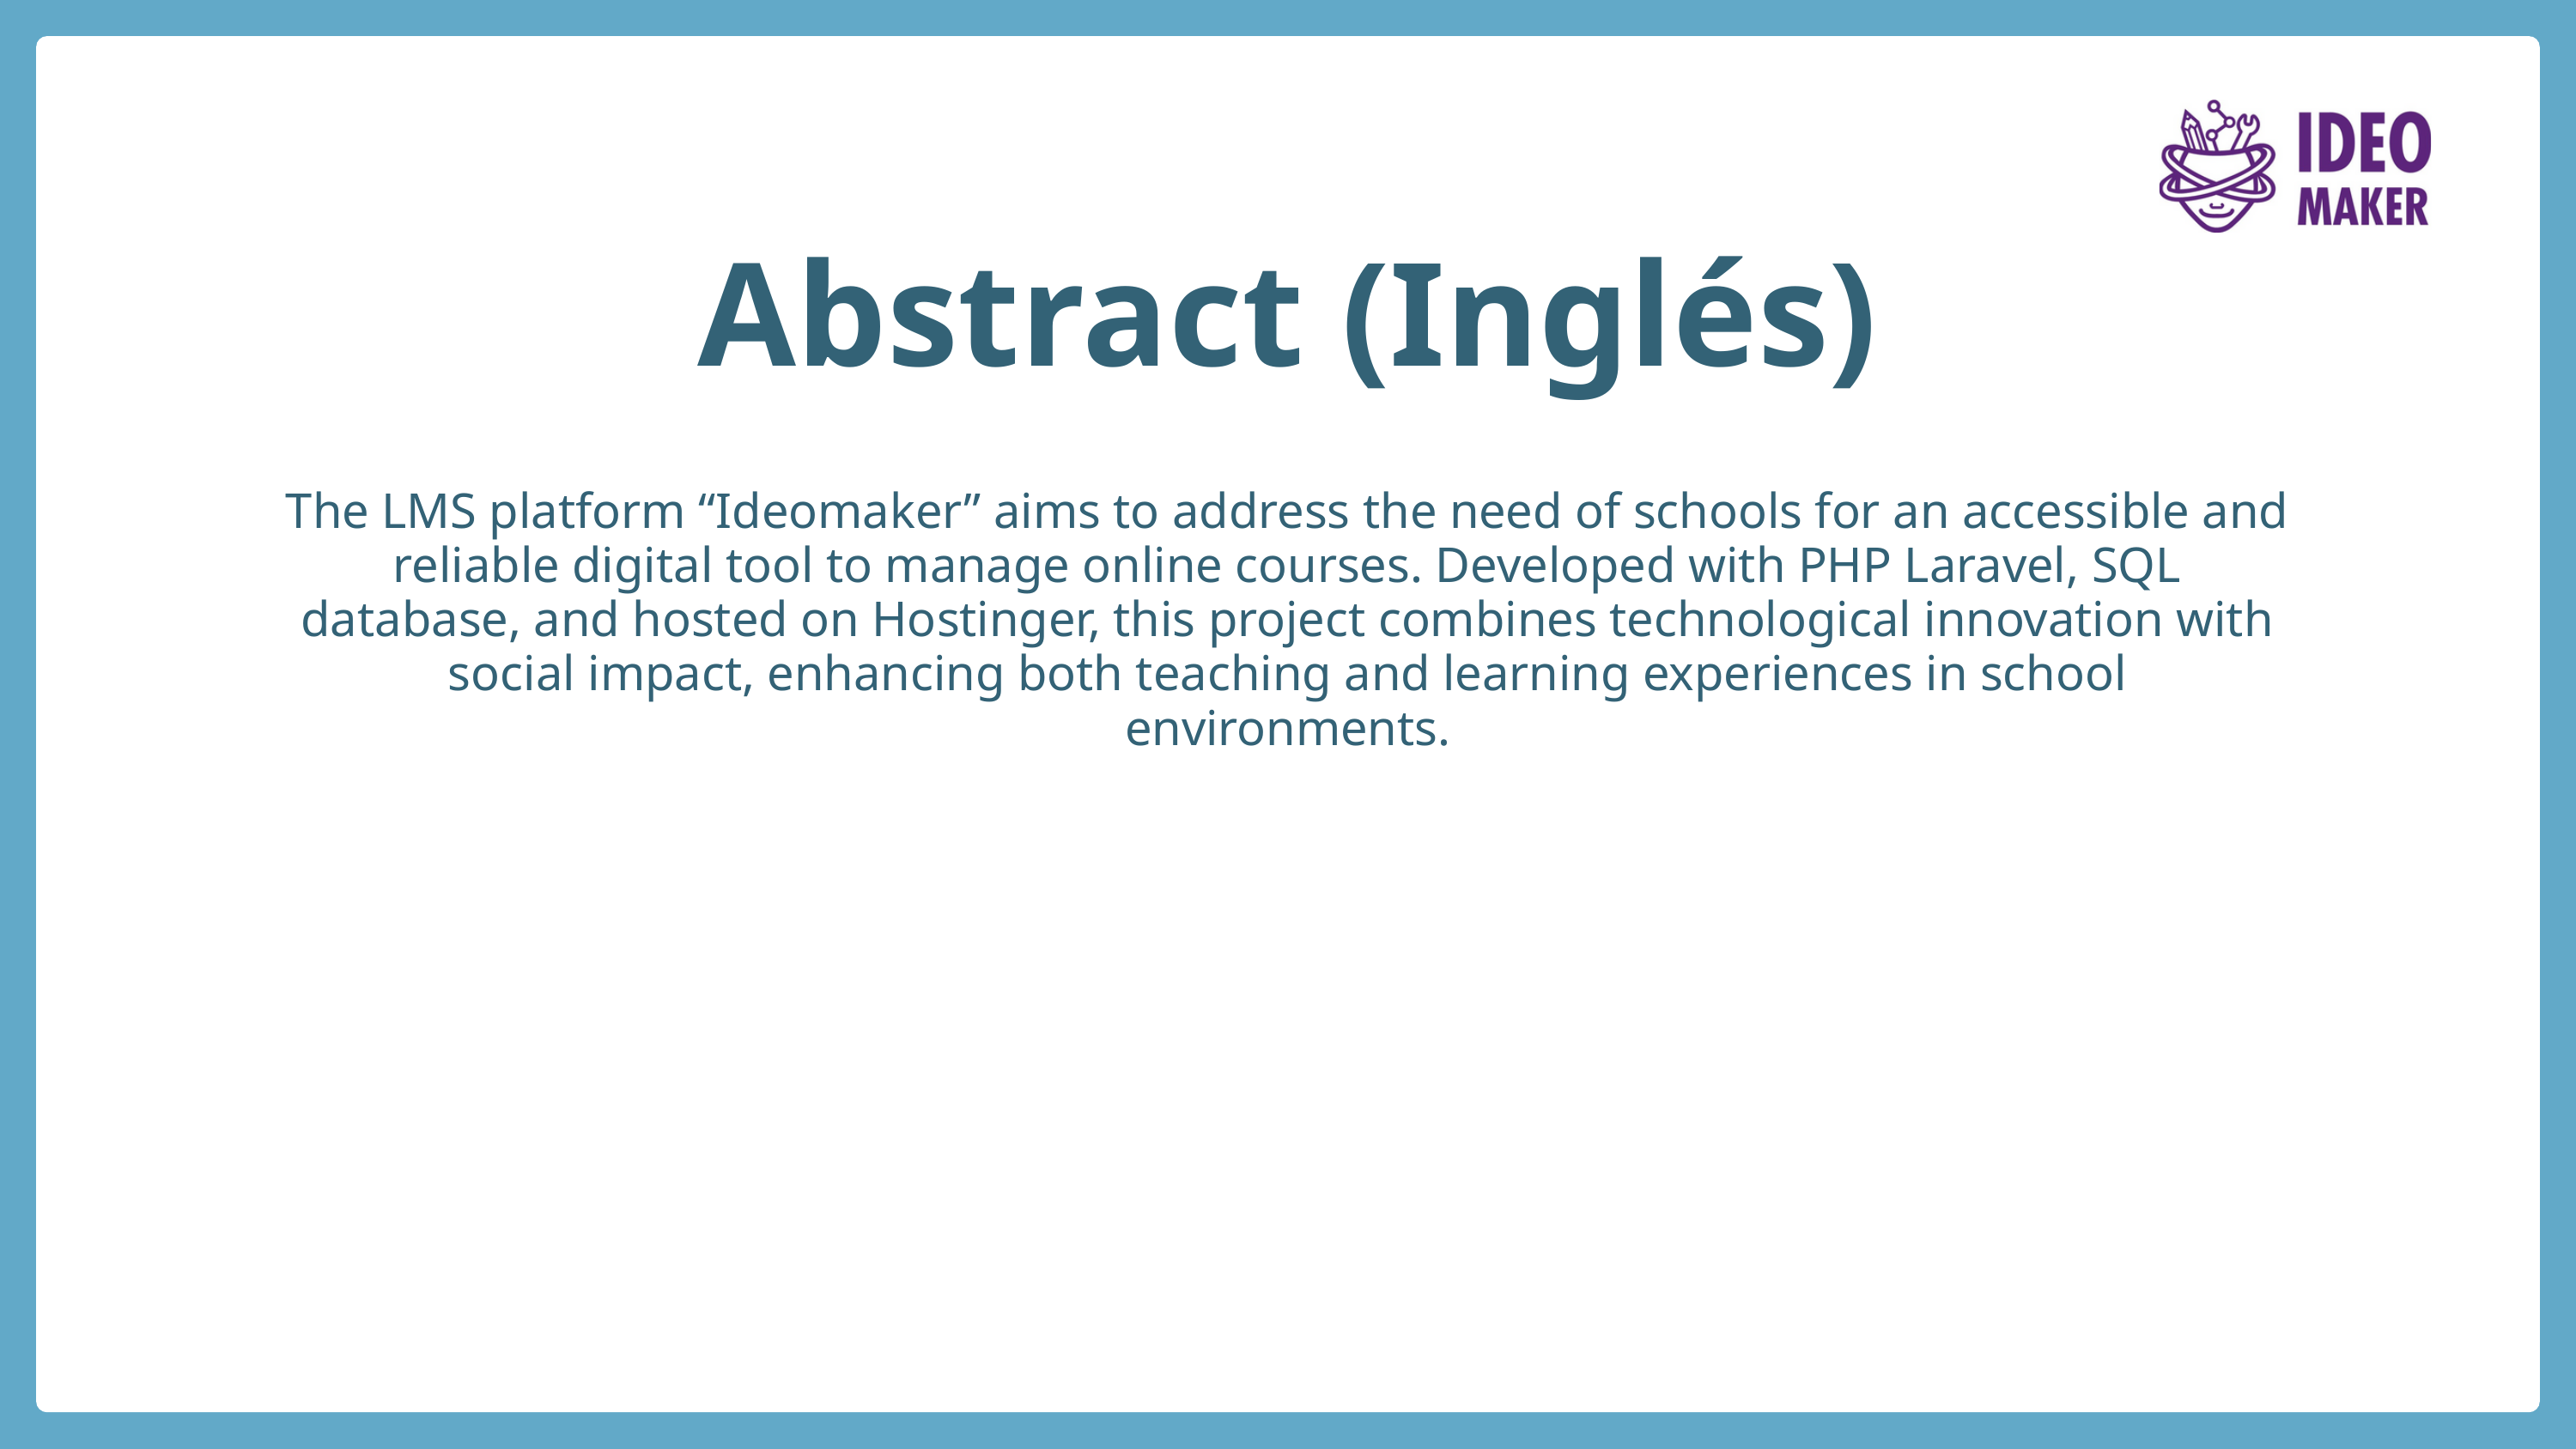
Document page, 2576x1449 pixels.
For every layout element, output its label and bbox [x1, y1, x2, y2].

text_box [35, 35, 2540, 1413]
